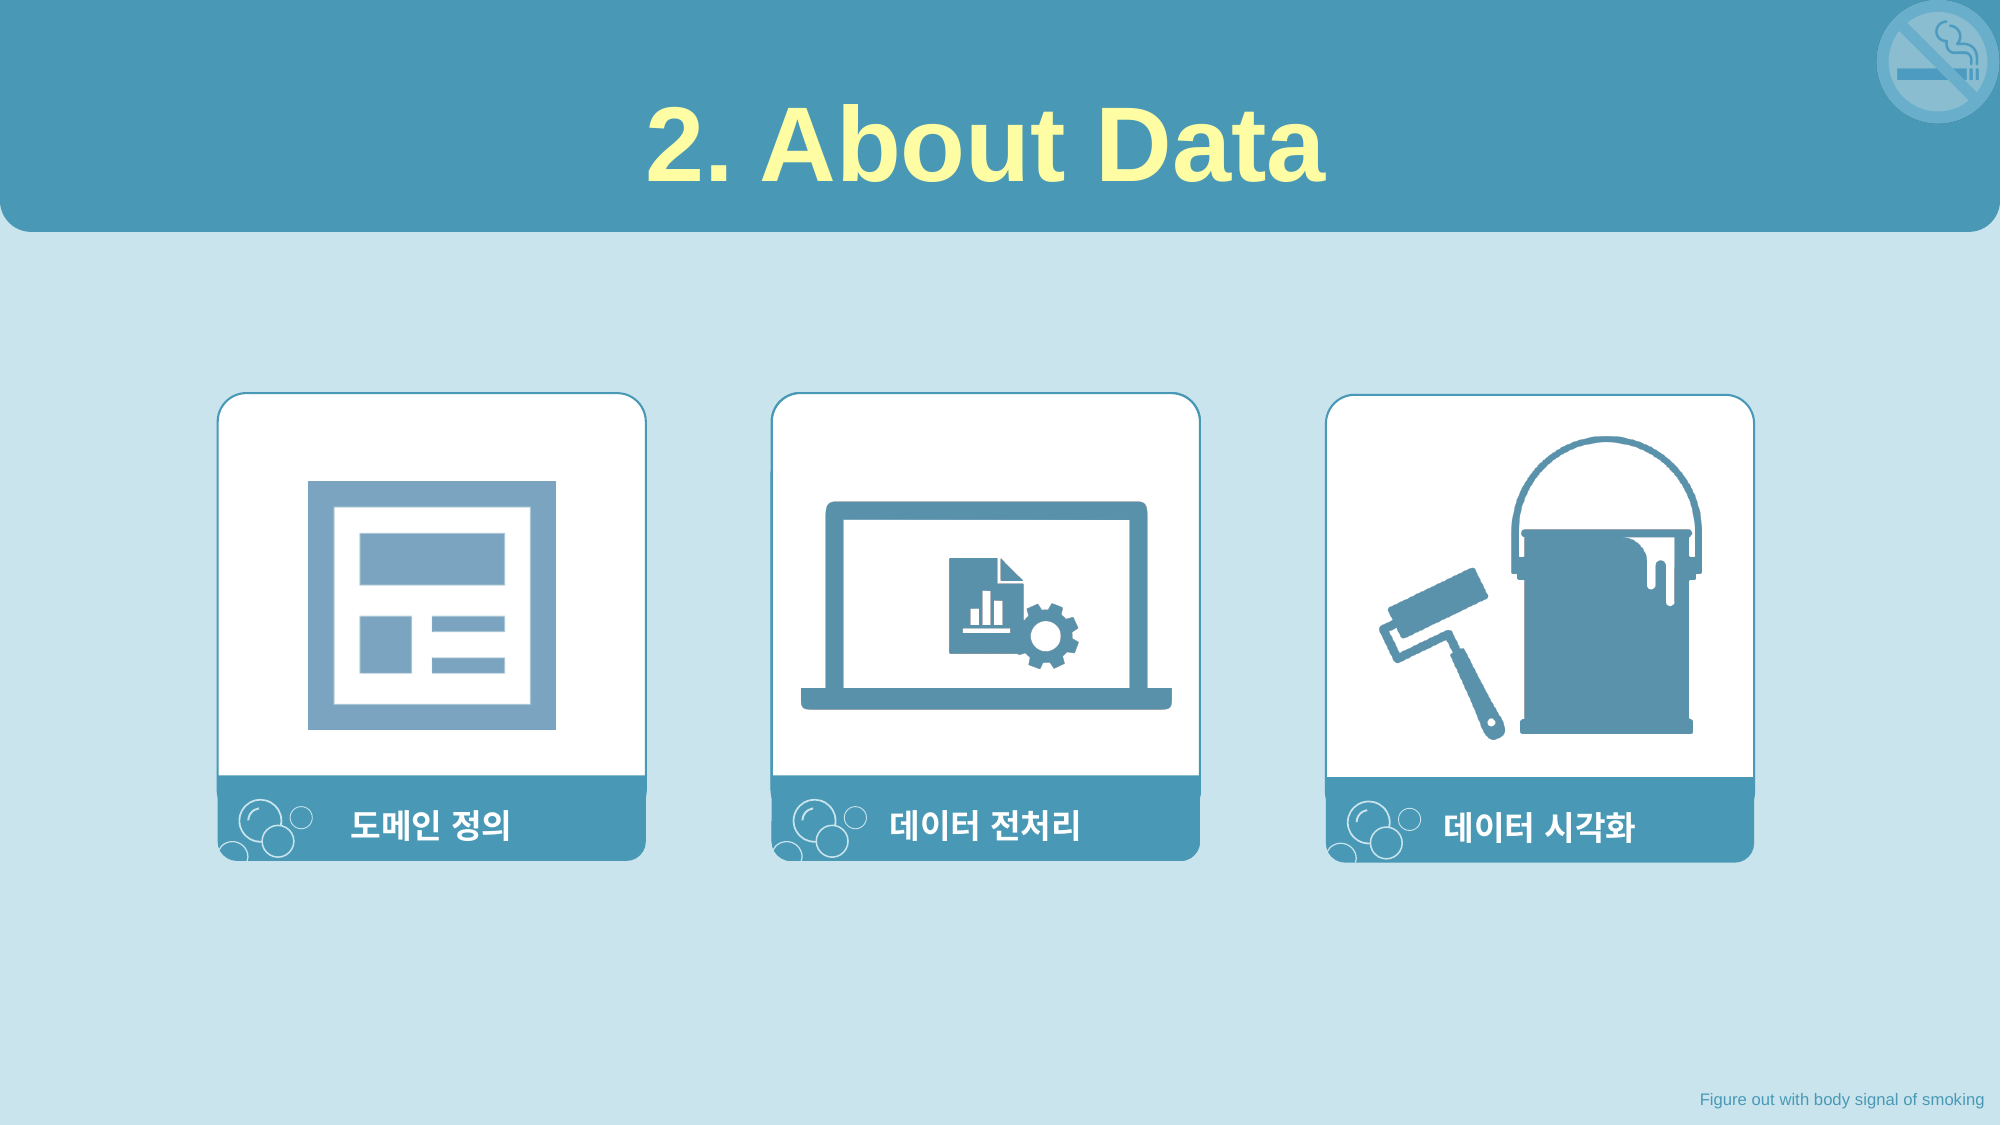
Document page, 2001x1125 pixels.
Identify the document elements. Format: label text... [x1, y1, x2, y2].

text_box Figure out with body signal of smoking [1667, 1074, 2000, 1121]
picture [799, 432, 1172, 739]
text_box [217, 393, 646, 774]
text_box [771, 393, 1200, 773]
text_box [1325, 776, 1755, 863]
text_box [0, 0, 2000, 232]
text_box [217, 775, 647, 862]
picture [1377, 434, 1703, 741]
text_box [1325, 394, 1755, 776]
text_box 2. About Data [485, 49, 1486, 183]
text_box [771, 775, 1201, 862]
picture [307, 481, 556, 730]
picture [1875, 0, 2000, 125]
